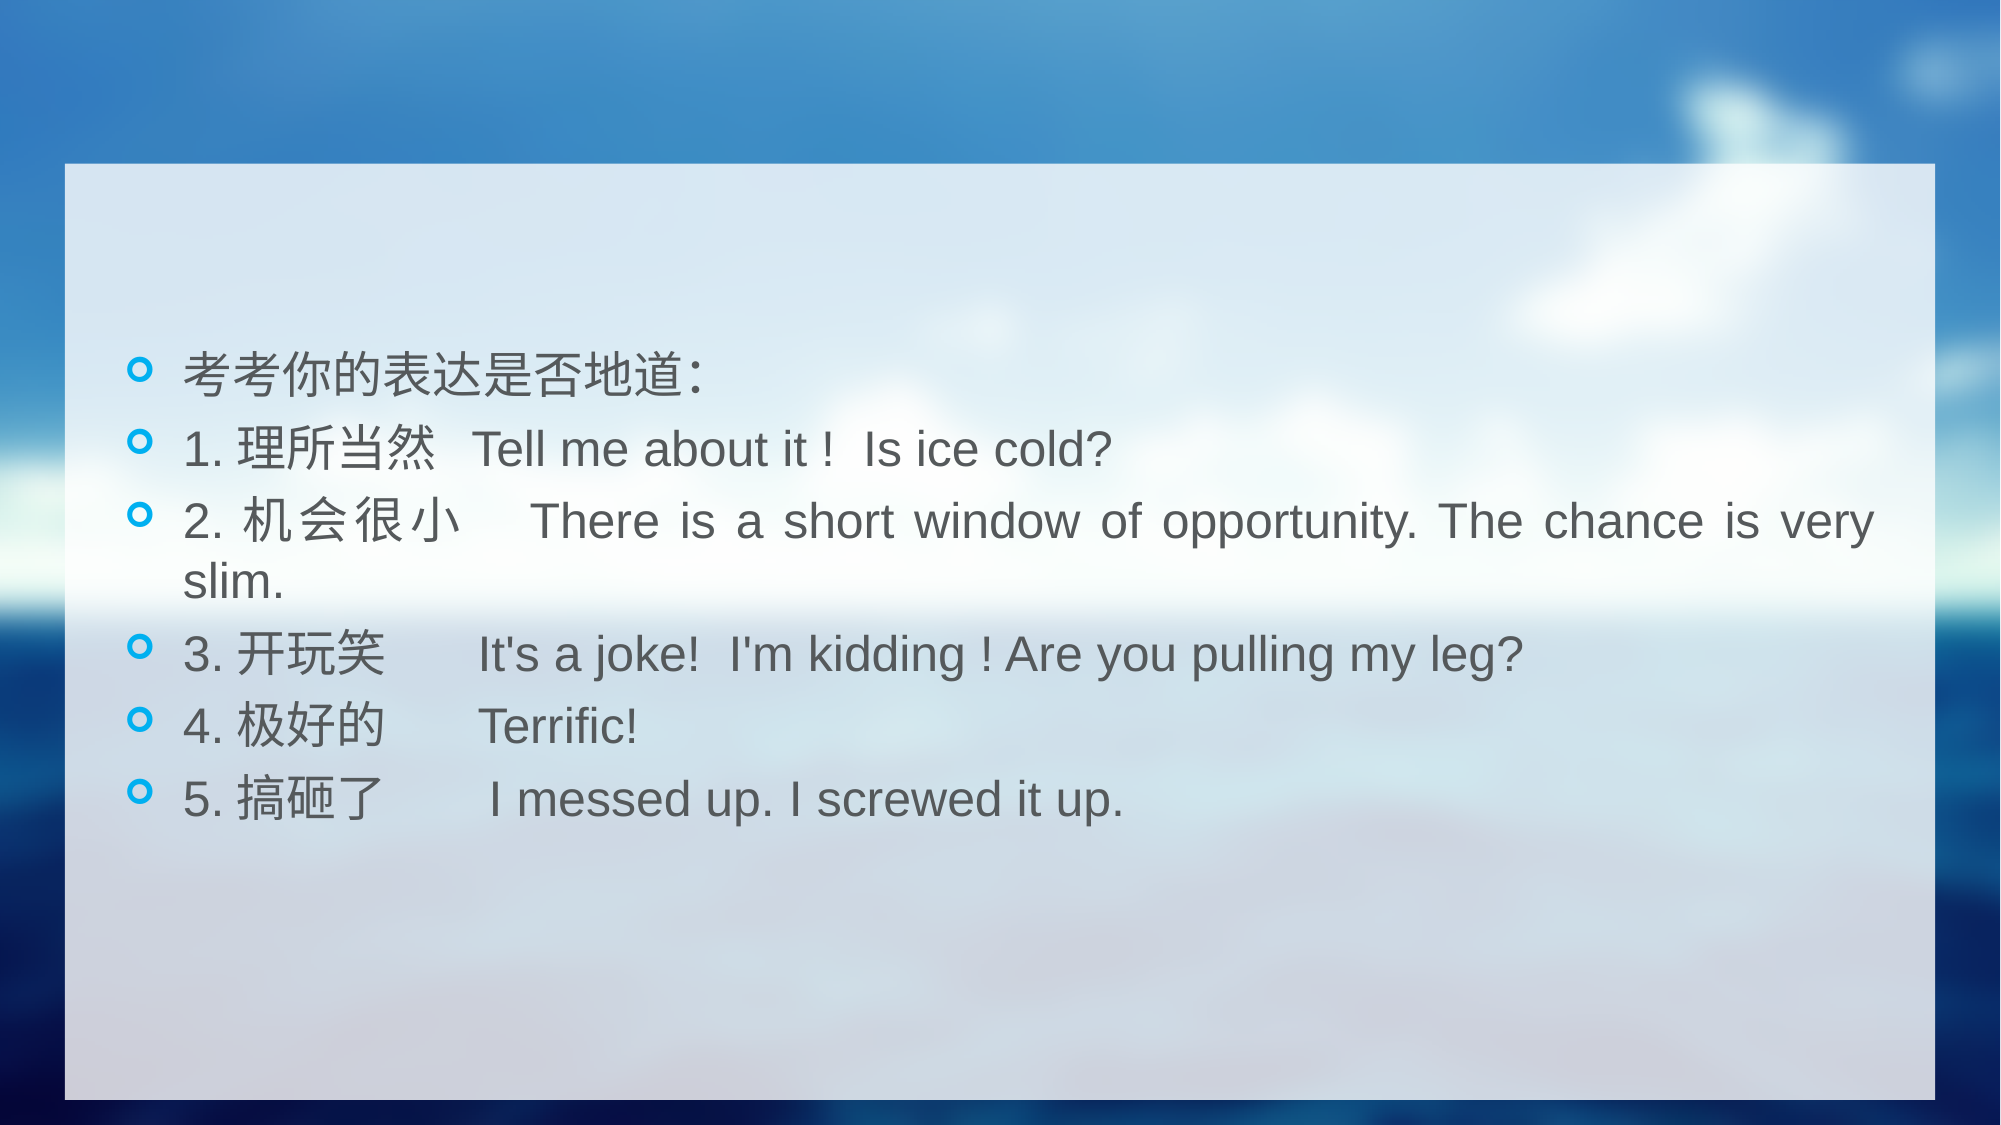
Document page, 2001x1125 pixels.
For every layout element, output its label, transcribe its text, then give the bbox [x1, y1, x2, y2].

picture [0, 0, 2001, 1125]
list 考考你的表达是否地道： 1.理所当然 Tell me about it ! Is ice cold? 2.机会很小 There is a short window of opportunity. The chance is very slim. 3.开玩笑 It's a joke! I'm kidding ! Are you pulling my leg? 4.极好的 Terrific! 5.搞砸了 I messed up. I screwed it up. [109, 168, 1891, 1003]
